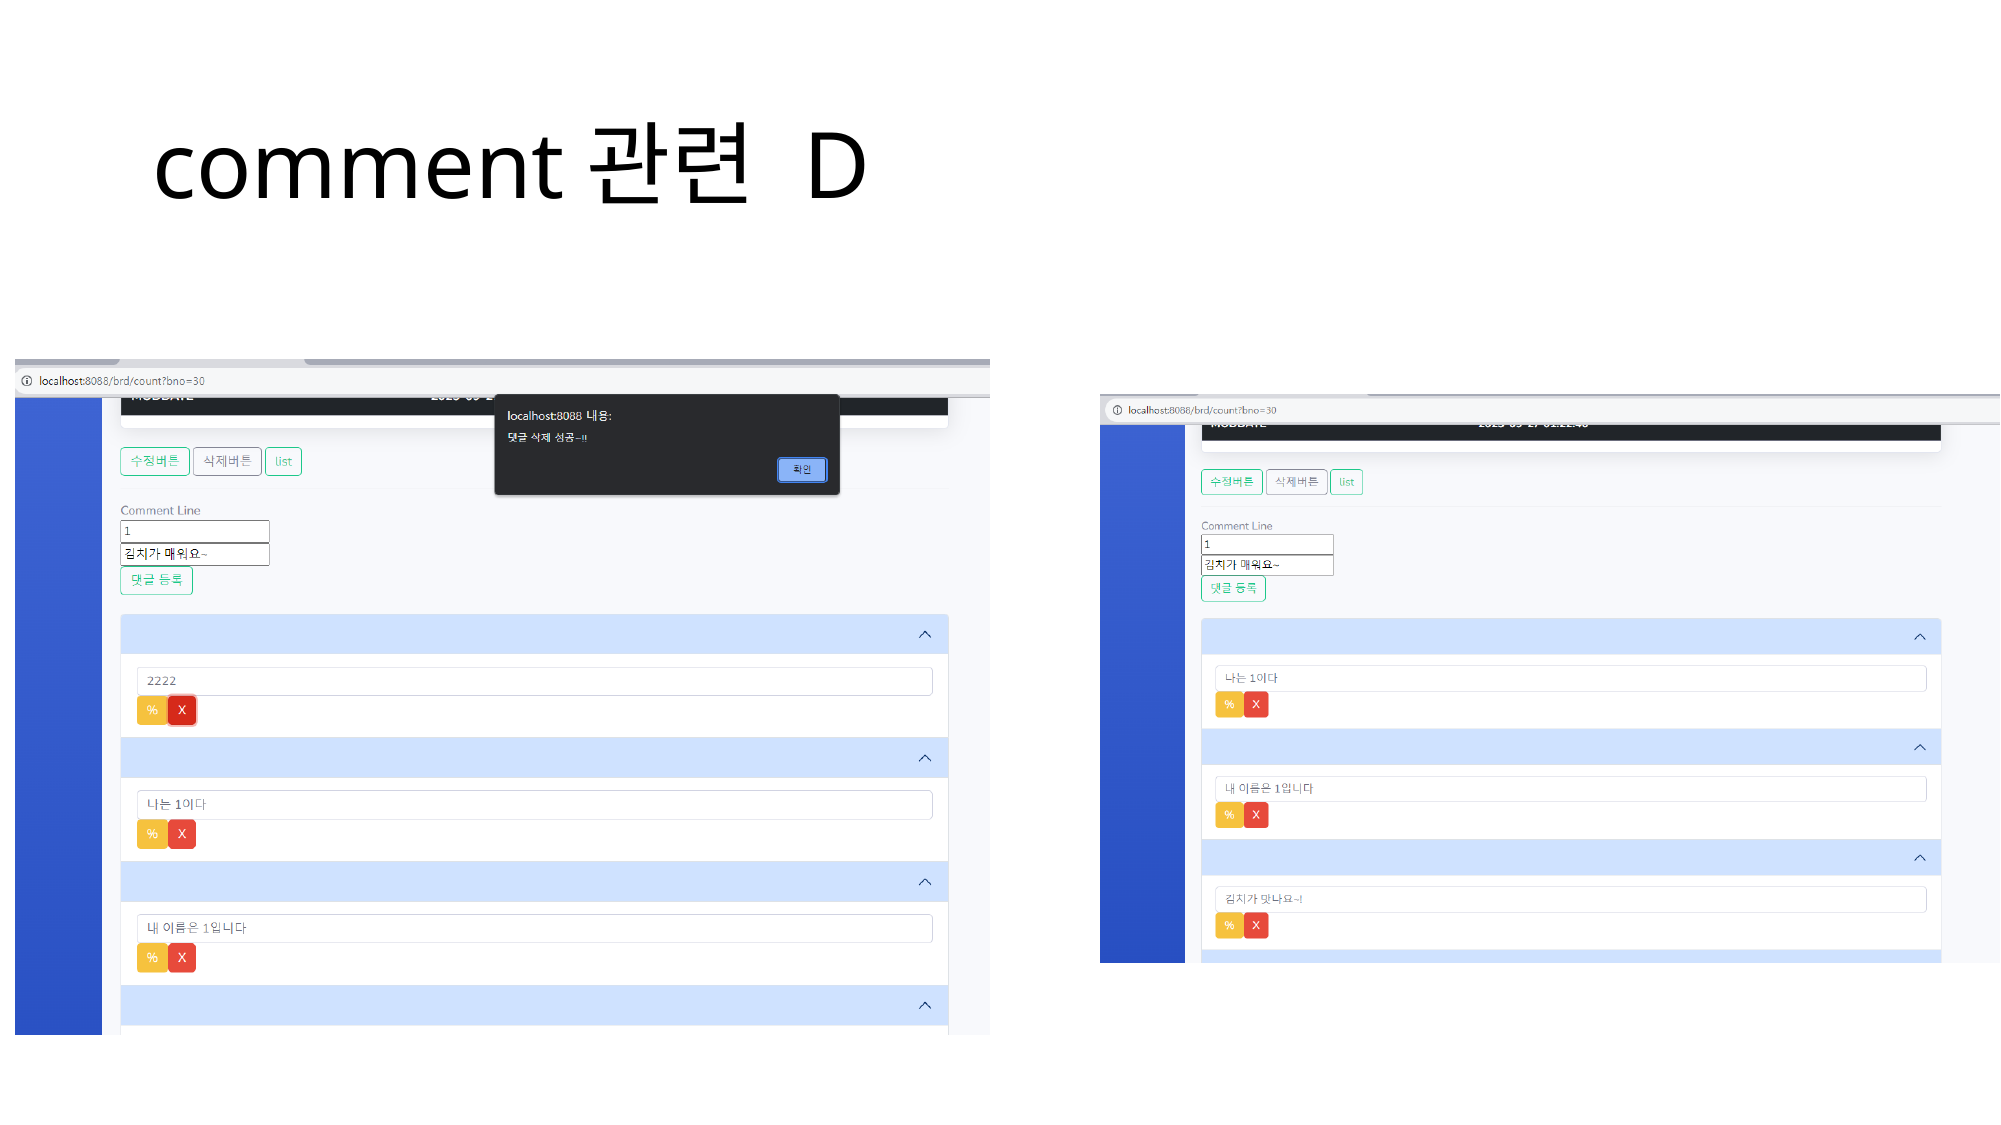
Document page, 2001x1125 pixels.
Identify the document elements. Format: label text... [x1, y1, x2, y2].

picture [1100, 394, 2000, 963]
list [15, 359, 990, 1035]
title comment관련 D [137, 59, 1863, 278]
